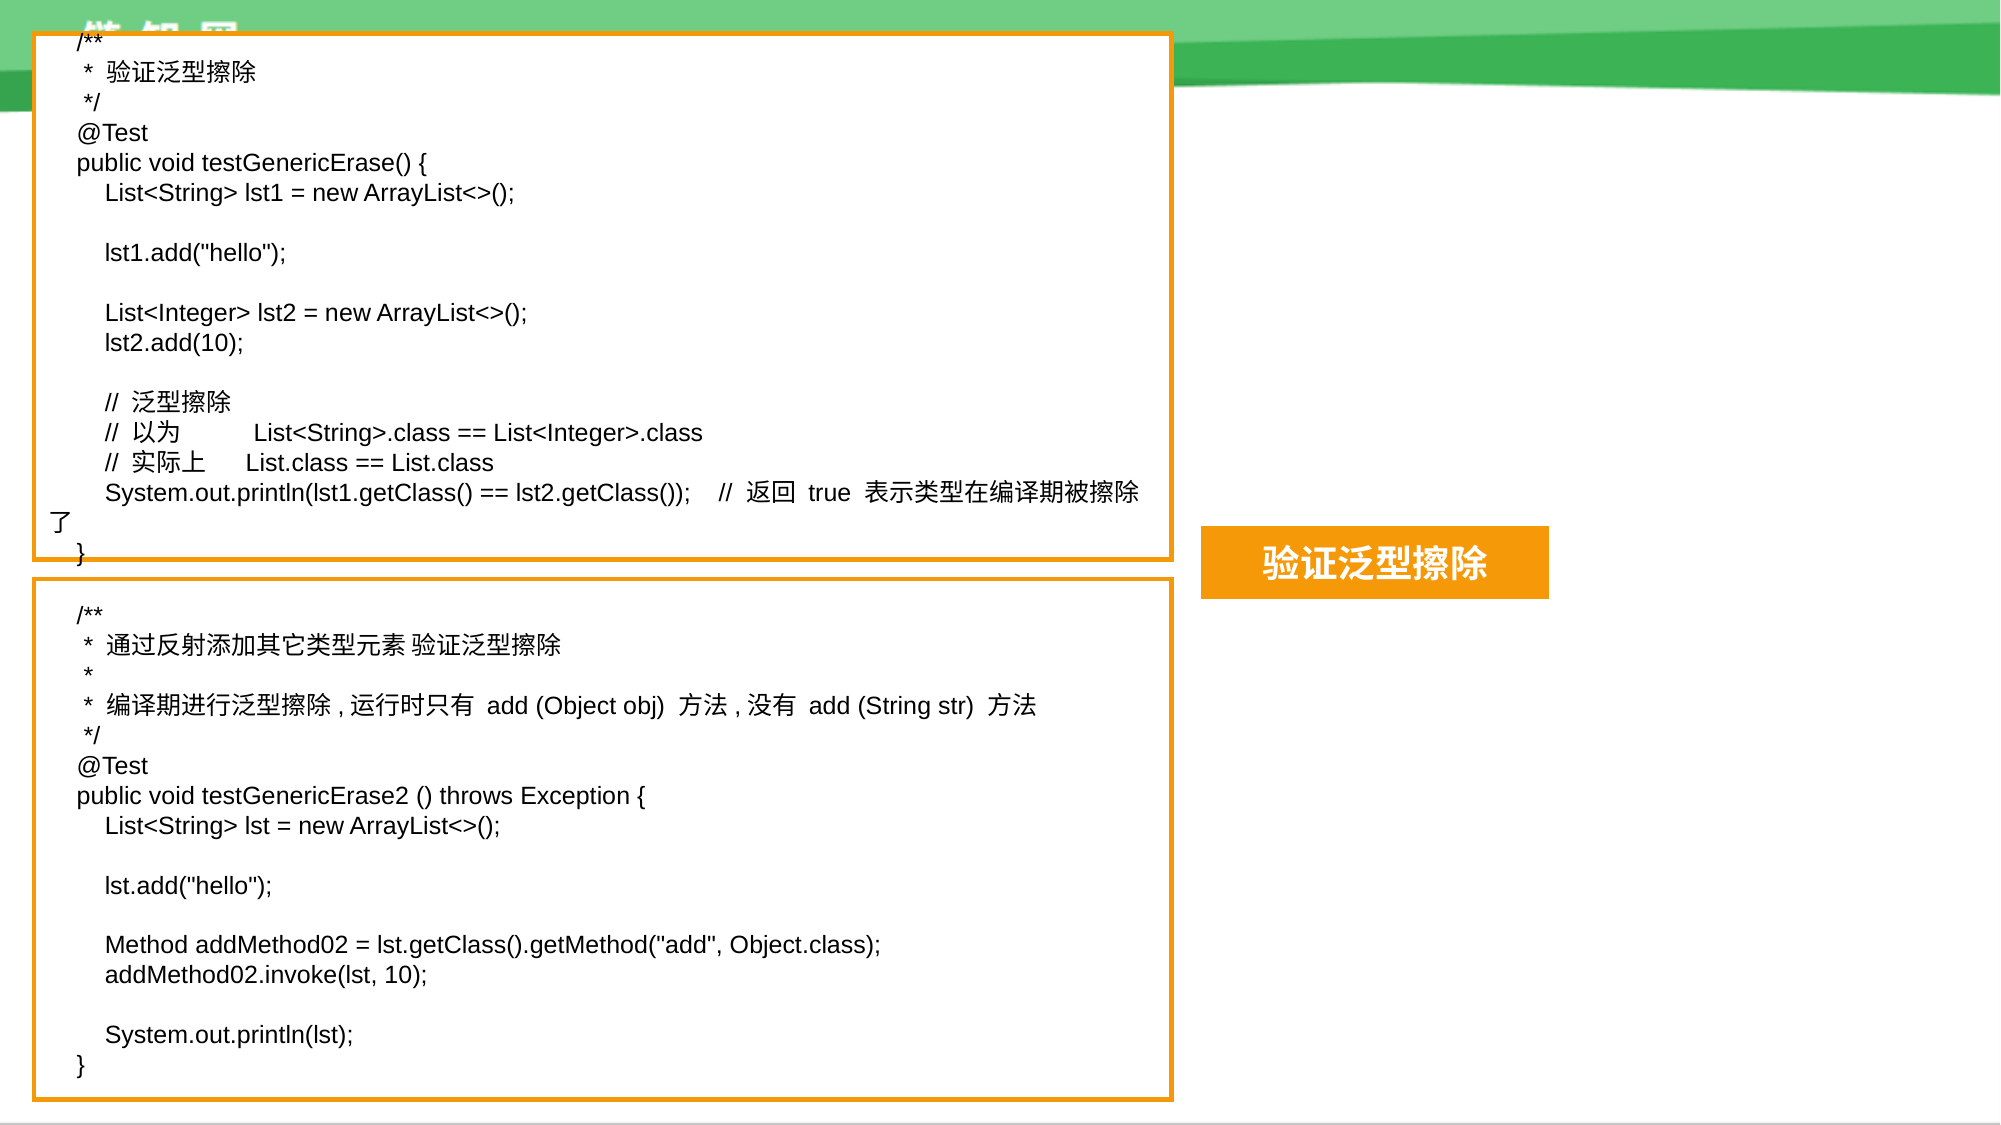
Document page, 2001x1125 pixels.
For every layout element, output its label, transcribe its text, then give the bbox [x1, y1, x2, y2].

text_box /** * 验证泛型擦除 */ @Test public void testGenericErase() { List<String> lst1 = new ArrayList<>(); lst1.add("hello"); List<Integer> lst2 = new ArrayList<>(); lst2.add(10); // 泛型擦除 // 以为 List<String>.class == List<Integer>.class // 实际上 List.class == List.class System.out.println(lst1.getClass() == lst2.getClass()); // 返回 true 表示类型在编译期被擦除了 } [33, 32, 1173, 561]
text_box 验证泛型擦除 [1199, 524, 1551, 601]
text_box /** * 通过反射添加其它类型元素 验证泛型擦除 * * 编译期进行泛型擦除,运行时只有 add (Object obj) 方法,没有 add (String str) 方法 */ @Test public void testGenericErase2 () throws Exception { List<String> lst = new ArrayList<>(); lst.add("hello"); Method addMethod02 = lst.getClass().getMethod("add", Object.class); addMethod02.invoke(lst, 10); System.out.println(lst); } [33, 578, 1173, 1100]
picture [0, 0, 2001, 1125]
